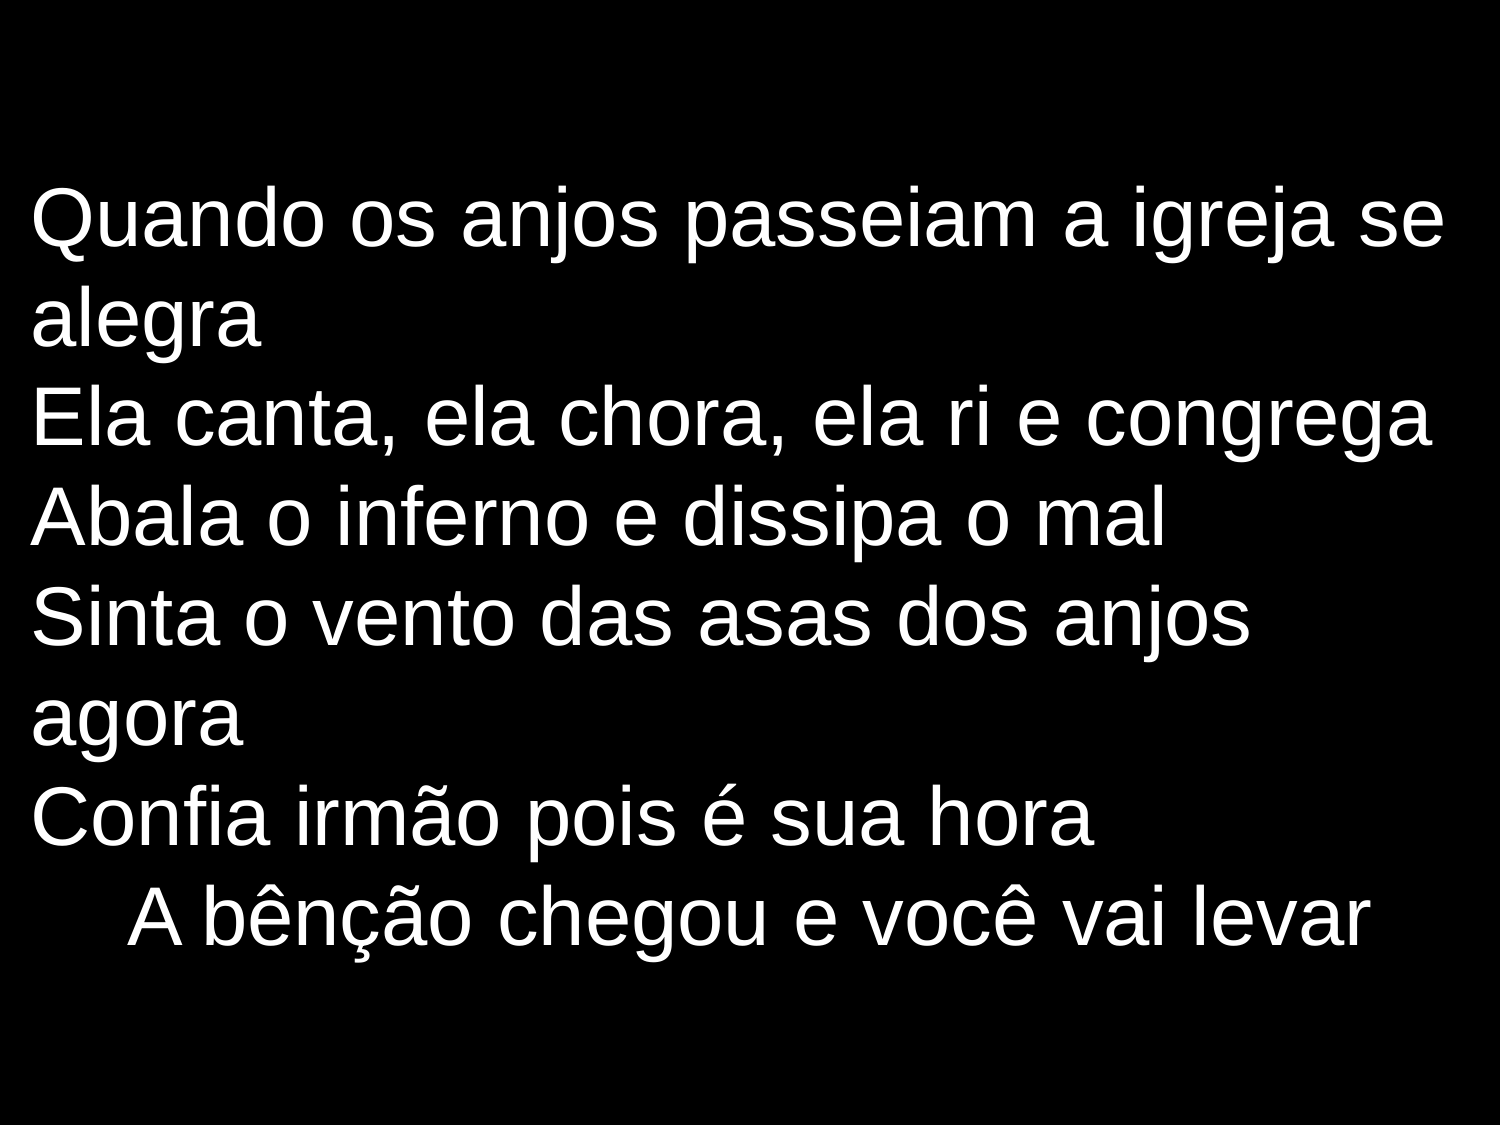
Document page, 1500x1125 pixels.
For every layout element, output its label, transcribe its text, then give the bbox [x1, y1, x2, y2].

text_box Quando os anjos passeiam a igreja se alegra Ela canta, ela chora, ela ri e congrega Abala o inferno e dissipa o mal Sinta o vento das asas dos anjos agora Confia irmão pois é sua hora A bênção chegou e você vai levar [15, 155, 1485, 970]
